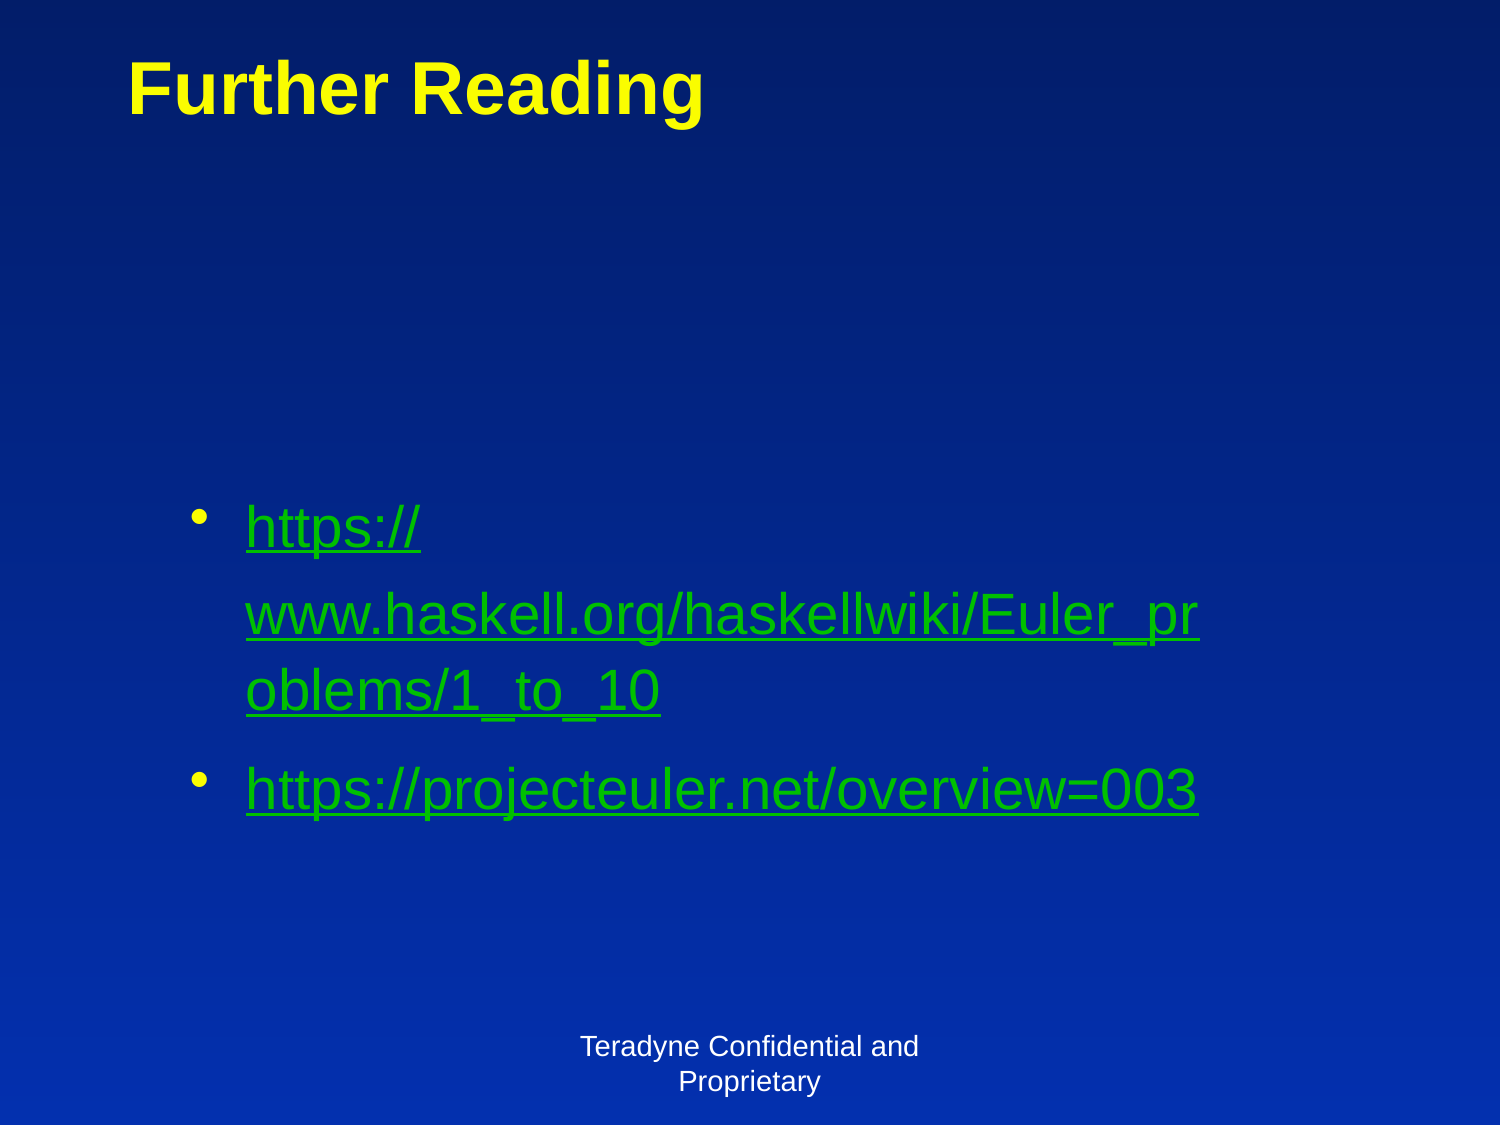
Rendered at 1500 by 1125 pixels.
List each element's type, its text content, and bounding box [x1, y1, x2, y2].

title Further Reading [112, 37, 1388, 138]
list https://www.haskell.org/haskellwiki/Euler_problems/1_to_10 https://projecteuler.net/overview=003 [174, 204, 1217, 1013]
footer Teradyne Confidential and Proprietary [512, 1024, 988, 1101]
